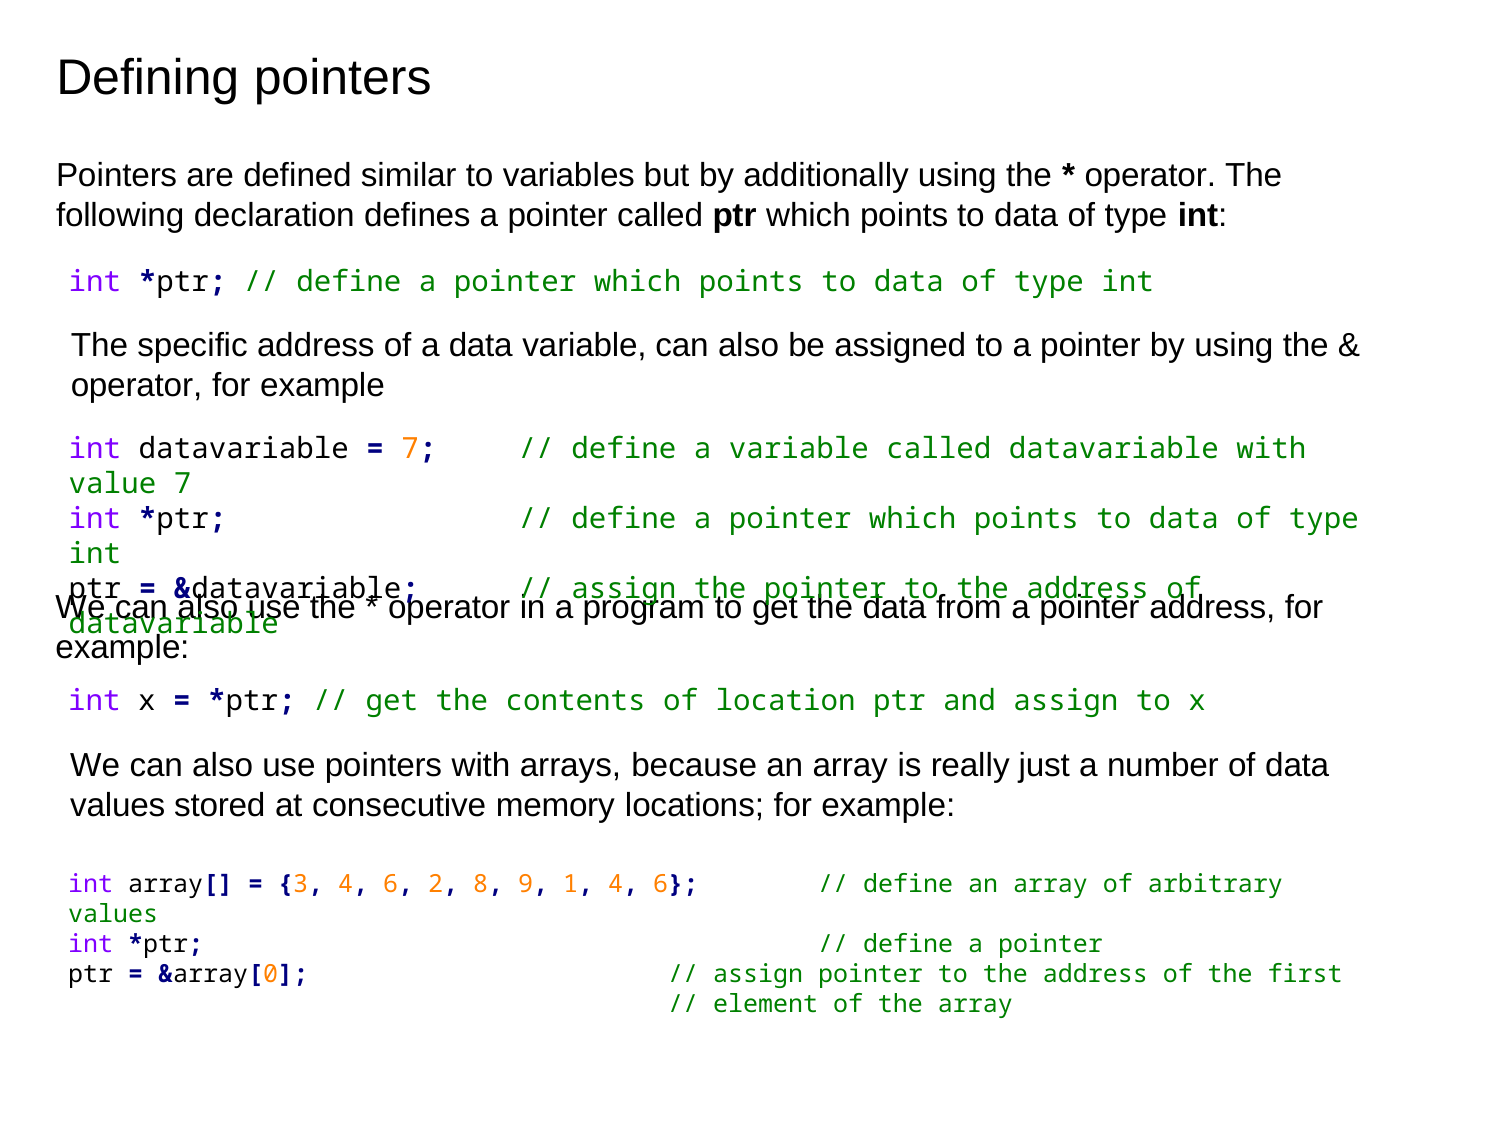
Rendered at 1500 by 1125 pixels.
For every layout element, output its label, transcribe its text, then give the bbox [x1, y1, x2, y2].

text_box We can also use pointers with arrays, because an array is really just a number of data values stored at consecutive memory locations; for example: [53, 735, 1403, 831]
title Defining pointers [54, 44, 1446, 233]
text_box Pointers are defined similar to variables but by additionally using the * operator. The following declaration defines a pointer called ptr which points to data of type int: [54, 152, 1403, 255]
text_box int *ptr; // define a pointer which points to data of type int [54, 255, 1403, 305]
text_box int datavariable = 7; // define a variable called datavariable with value 7 int *ptr; // define a pointer which points to data of type int ptr = &datavariable; // assign the pointer to the address of datavariable [54, 422, 1403, 647]
text_box int x = *ptr; // get the contents of location ptr and assign to x [53, 673, 1403, 724]
text_box int array[] = {3, 4, 6, 2, 8, 9, 1, 4, 6}; // define an array of arbitrary values int *ptr; // define a pointer ptr = &array[0]; // assign pointer to the address of the first // element of the array [53, 860, 1403, 1025]
text_box We can also use the * operator in a program to get the data from a pointer address, for example: [53, 585, 1403, 666]
text_box The specific address of a data variable, can also be assigned to a pointer by using the & operator, for example [54, 316, 1403, 411]
